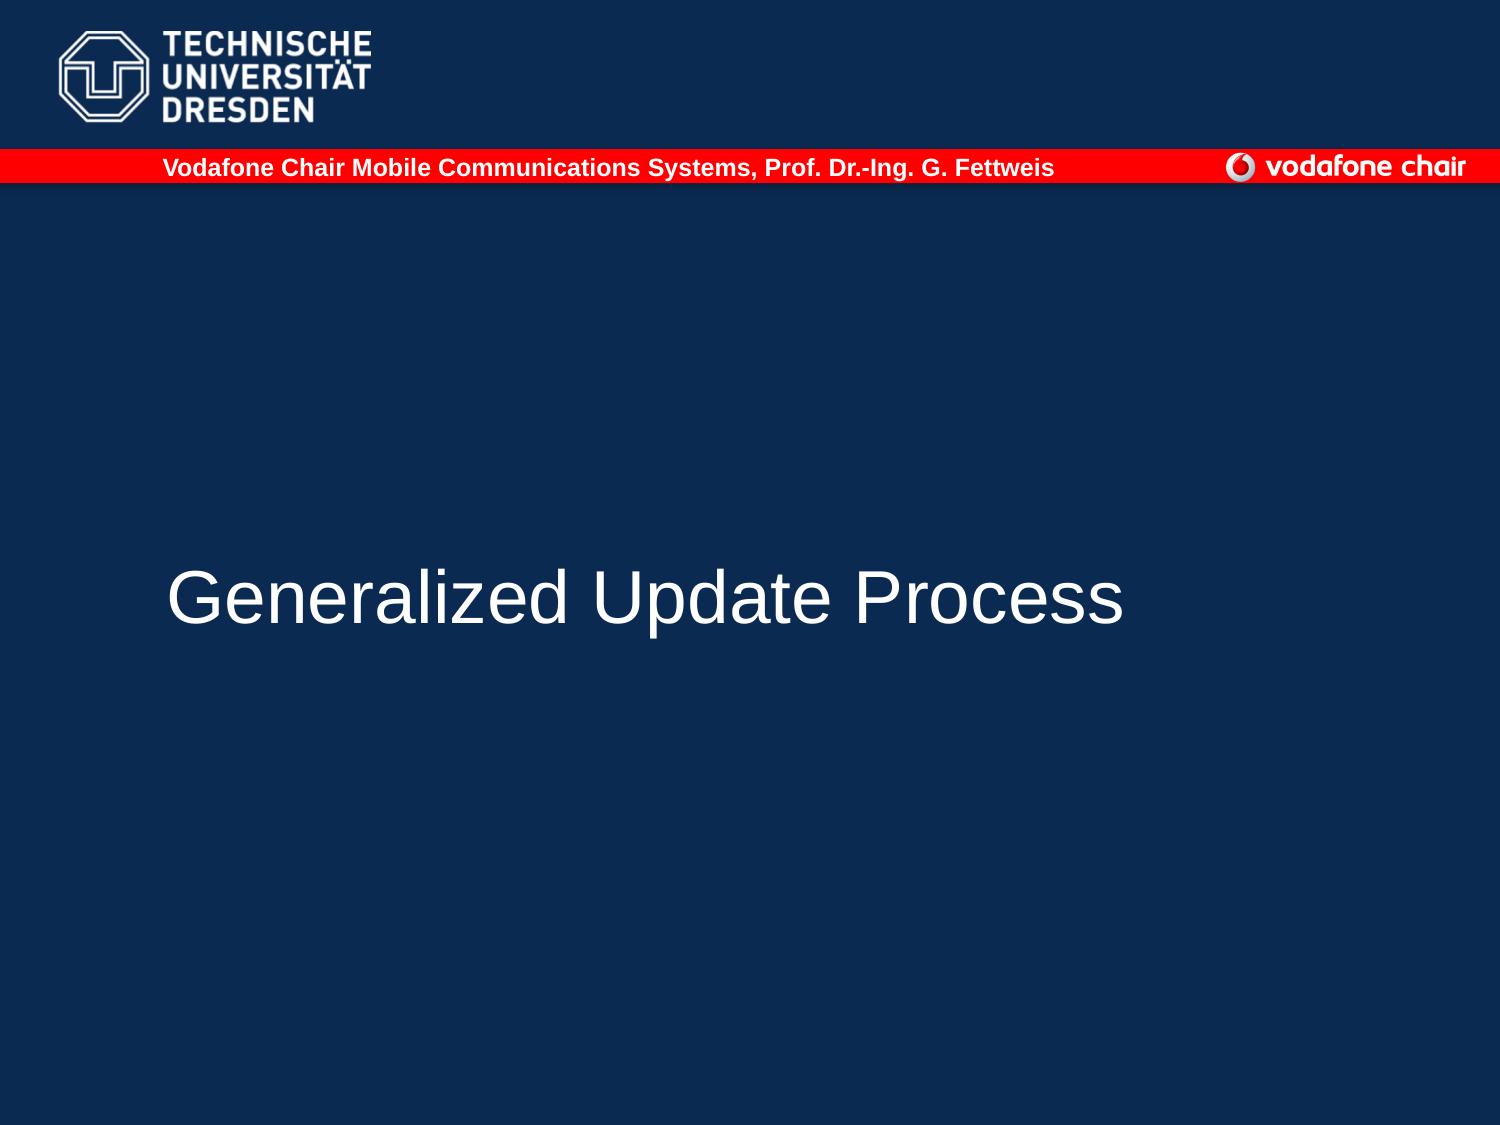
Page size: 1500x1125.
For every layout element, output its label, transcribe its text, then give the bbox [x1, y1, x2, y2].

title Generalized Update Process [151, 562, 1500, 694]
picture [1225, 151, 1469, 183]
picture [58, 31, 371, 123]
